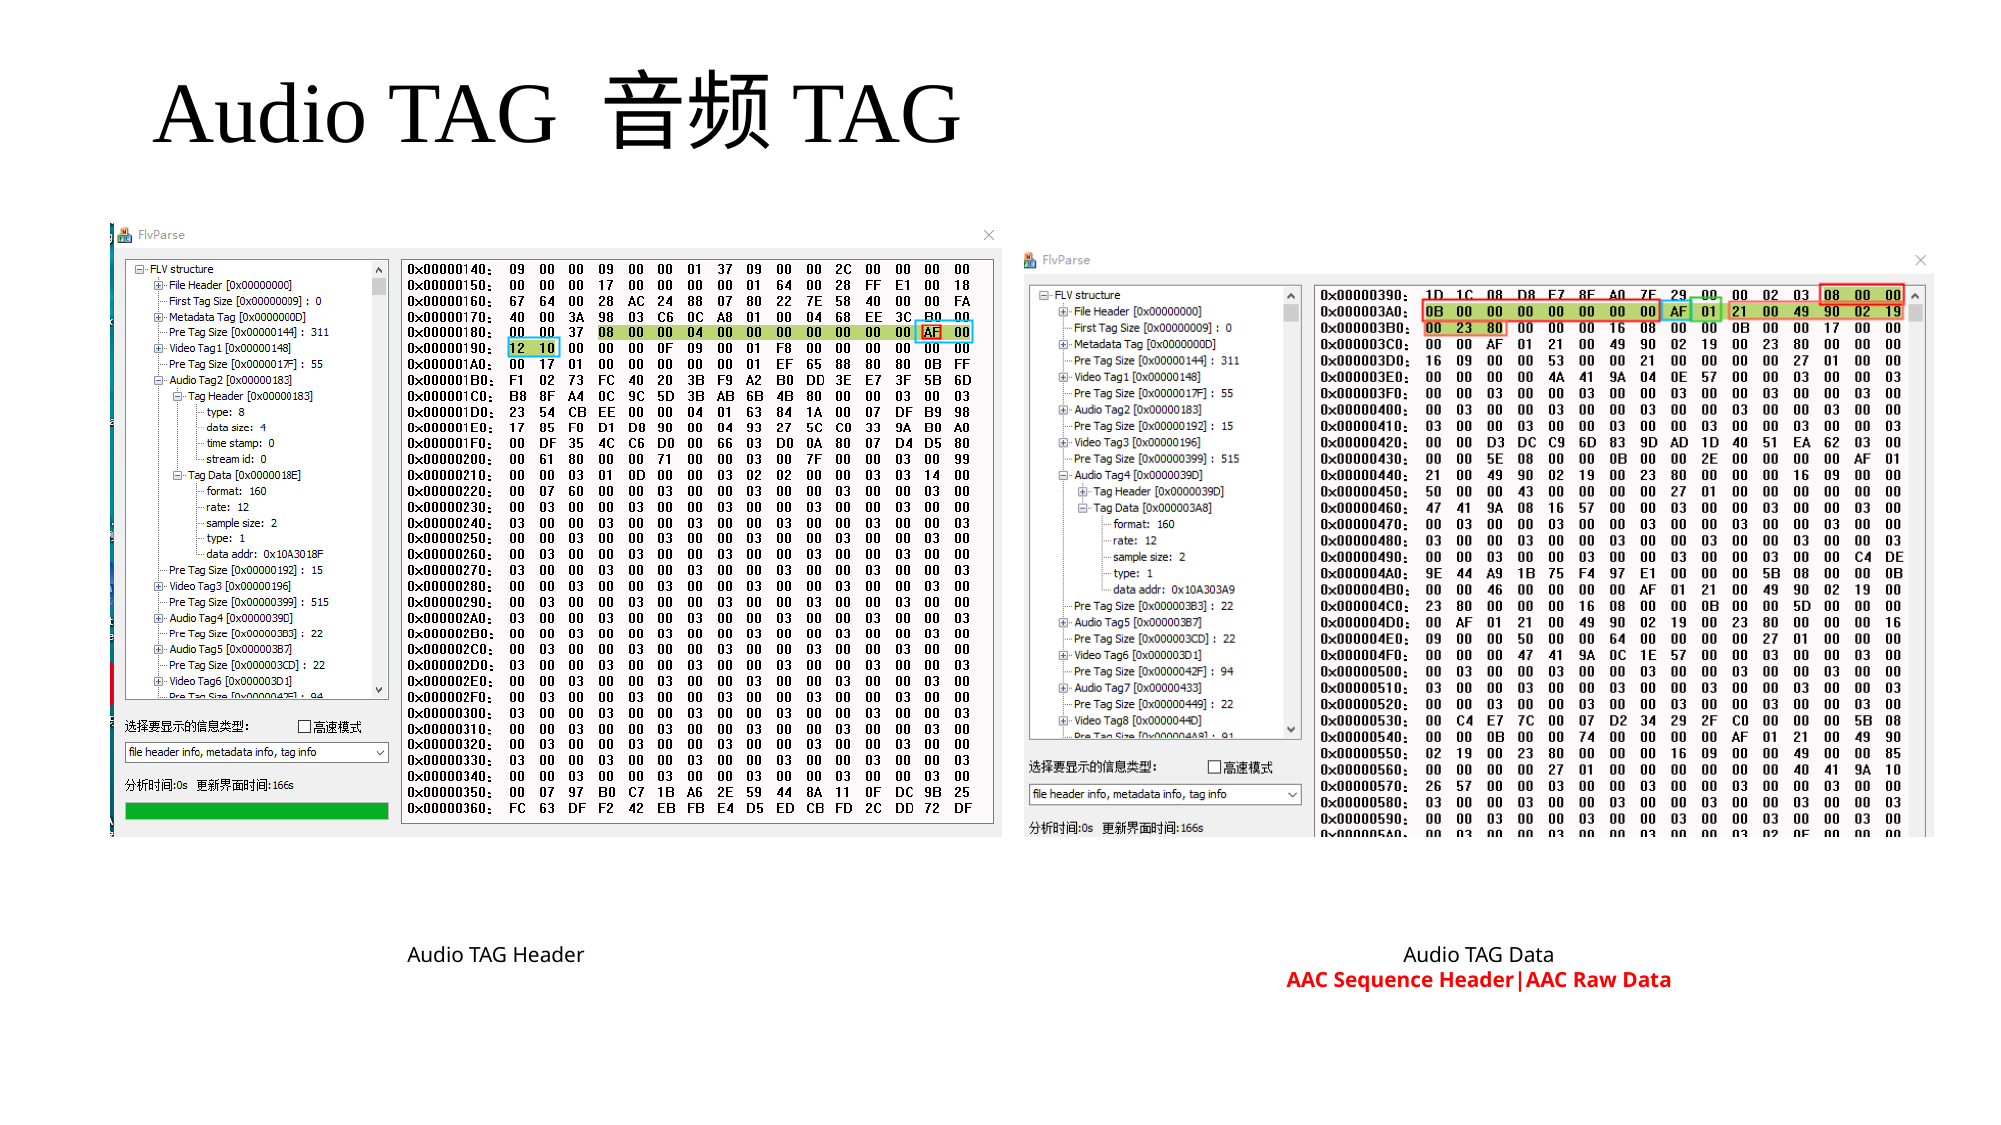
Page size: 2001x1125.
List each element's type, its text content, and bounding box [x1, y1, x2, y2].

picture [110, 223, 1002, 837]
picture [1024, 251, 1934, 837]
text_box Audio TAG Header [278, 934, 714, 974]
title Audio TAG 音频TAG [137, 59, 1054, 169]
text_box Audio TAG Data AAC Sequence Header|AAC Raw Data [1134, 934, 1824, 999]
